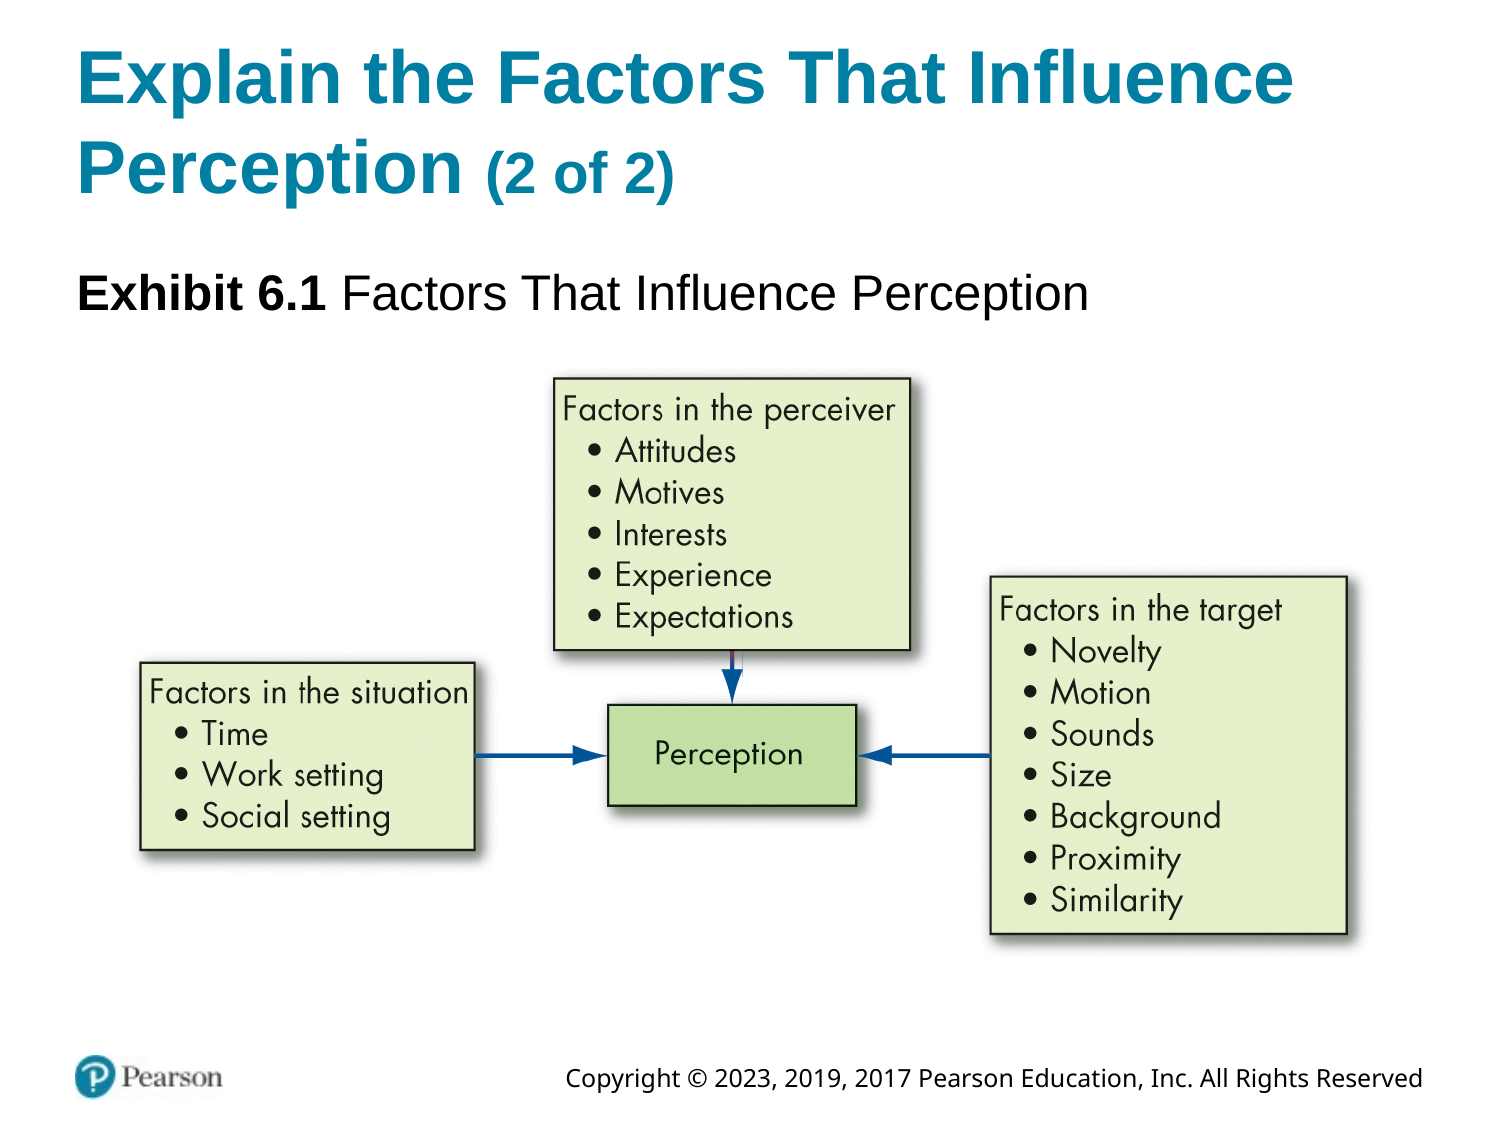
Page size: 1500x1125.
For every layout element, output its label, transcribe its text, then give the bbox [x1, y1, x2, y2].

list Exhibit 6.1 Factors That Influence Perception [76, 257, 1420, 901]
picture [123, 362, 1377, 963]
picture [75, 1055, 225, 1100]
title Explain the Factors That Influence Perception (2 of 2) [76, 21, 1420, 216]
